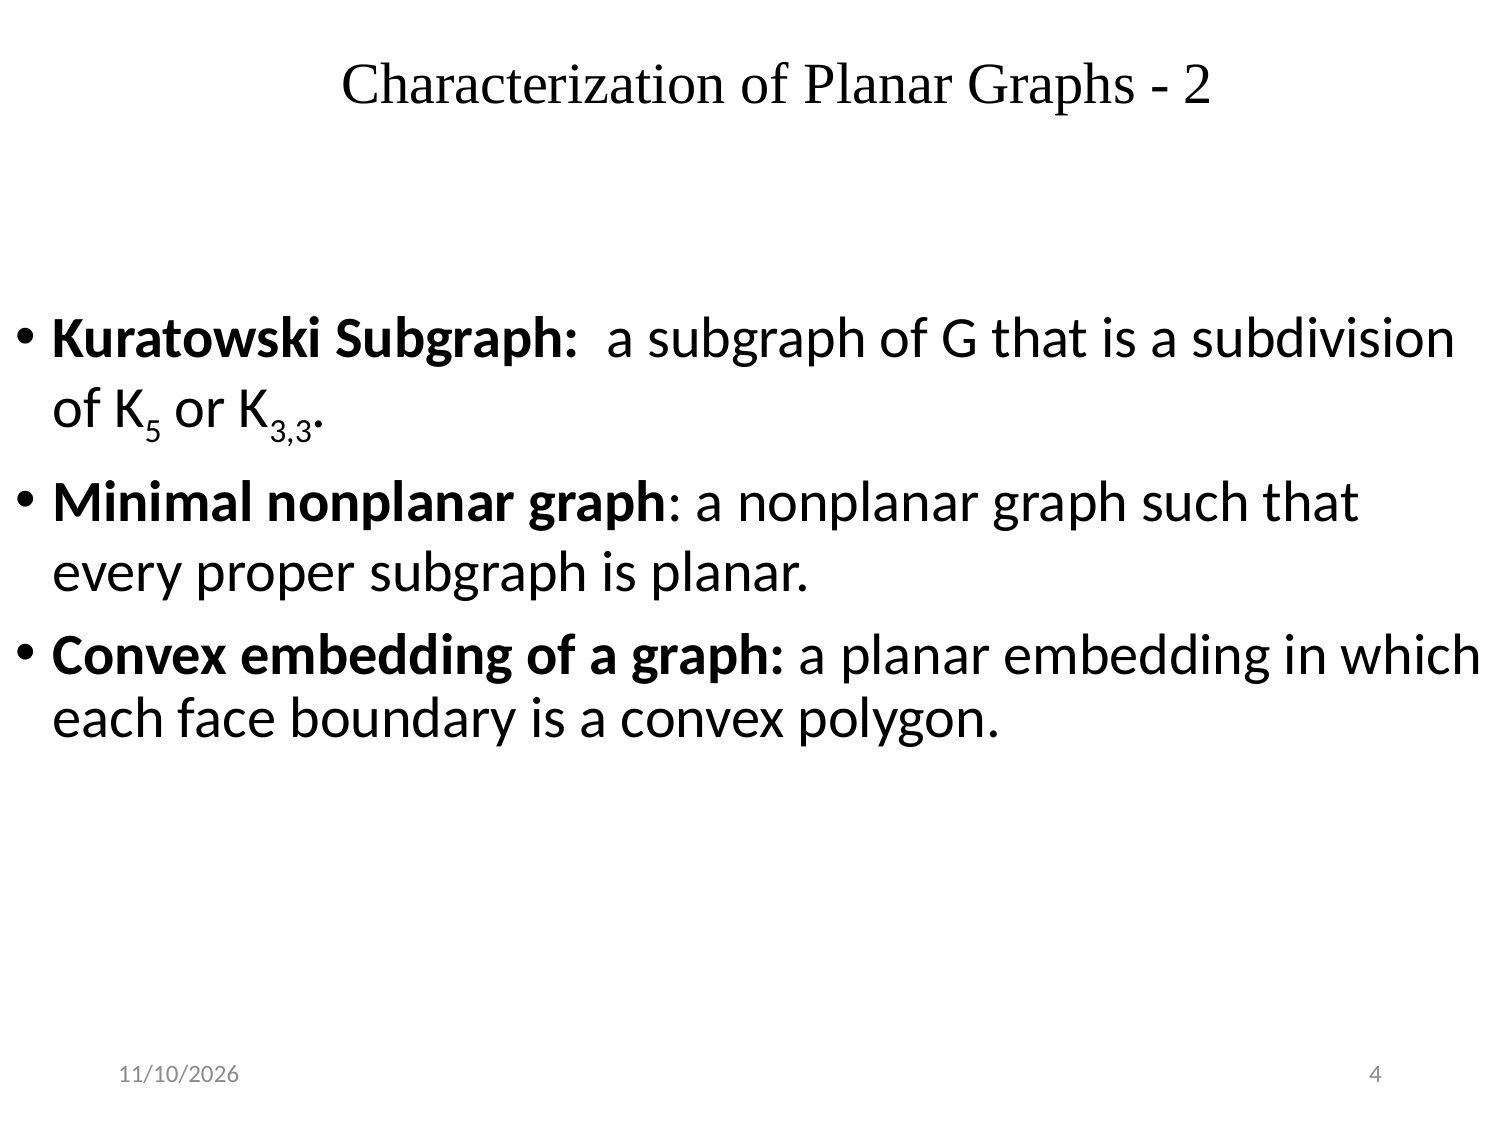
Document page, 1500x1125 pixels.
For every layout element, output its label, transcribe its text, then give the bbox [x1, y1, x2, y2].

slide_number 4 [1059, 1042, 1397, 1103]
title Characterization of Planar Graphs - 2 [119, 30, 1436, 139]
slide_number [103, 1042, 441, 1103]
list Kuratowski Subgraph: a subgraph of G that is a subdivision of K5 or K3,3. Minimal nonplanar graph: a nonplanar graph such that every proper subgraph is planar. Convex embedding of a graph: a planar embedding in which each face boundary is a convex polygon. [0, 299, 1500, 1125]
